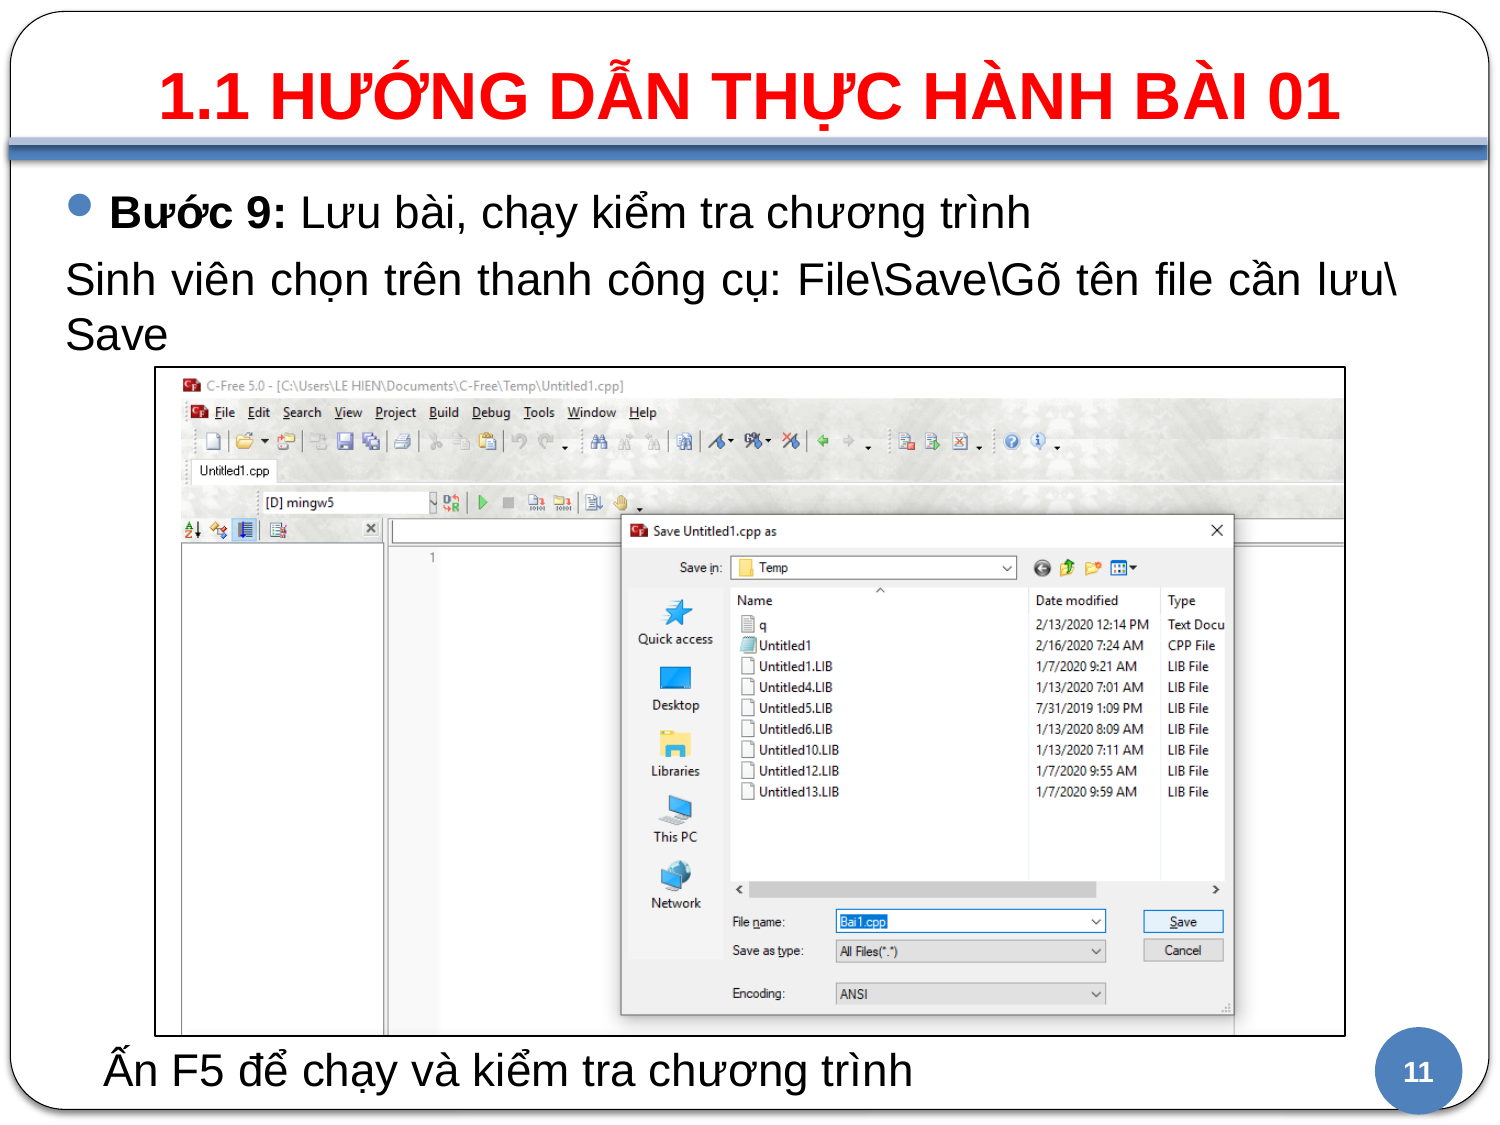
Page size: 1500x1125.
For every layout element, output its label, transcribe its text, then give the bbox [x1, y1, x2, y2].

picture [155, 367, 1344, 1036]
text_box 1.1 HƯỚNG DẪN THỰC HÀNH BÀI 01 [50, 10, 1450, 148]
list Bước 9: Lưu bài, chạy kiểm tra chương trình Sinh viên chọn trên thanh công cụ: File\Save\Gõ tên file cần lưu\Save Ấn F5 để chạy và kiểm tra chương trình [49, 174, 1413, 1125]
footer [37, 1025, 650, 1100]
slide_number 11 [1374, 1027, 1463, 1115]
